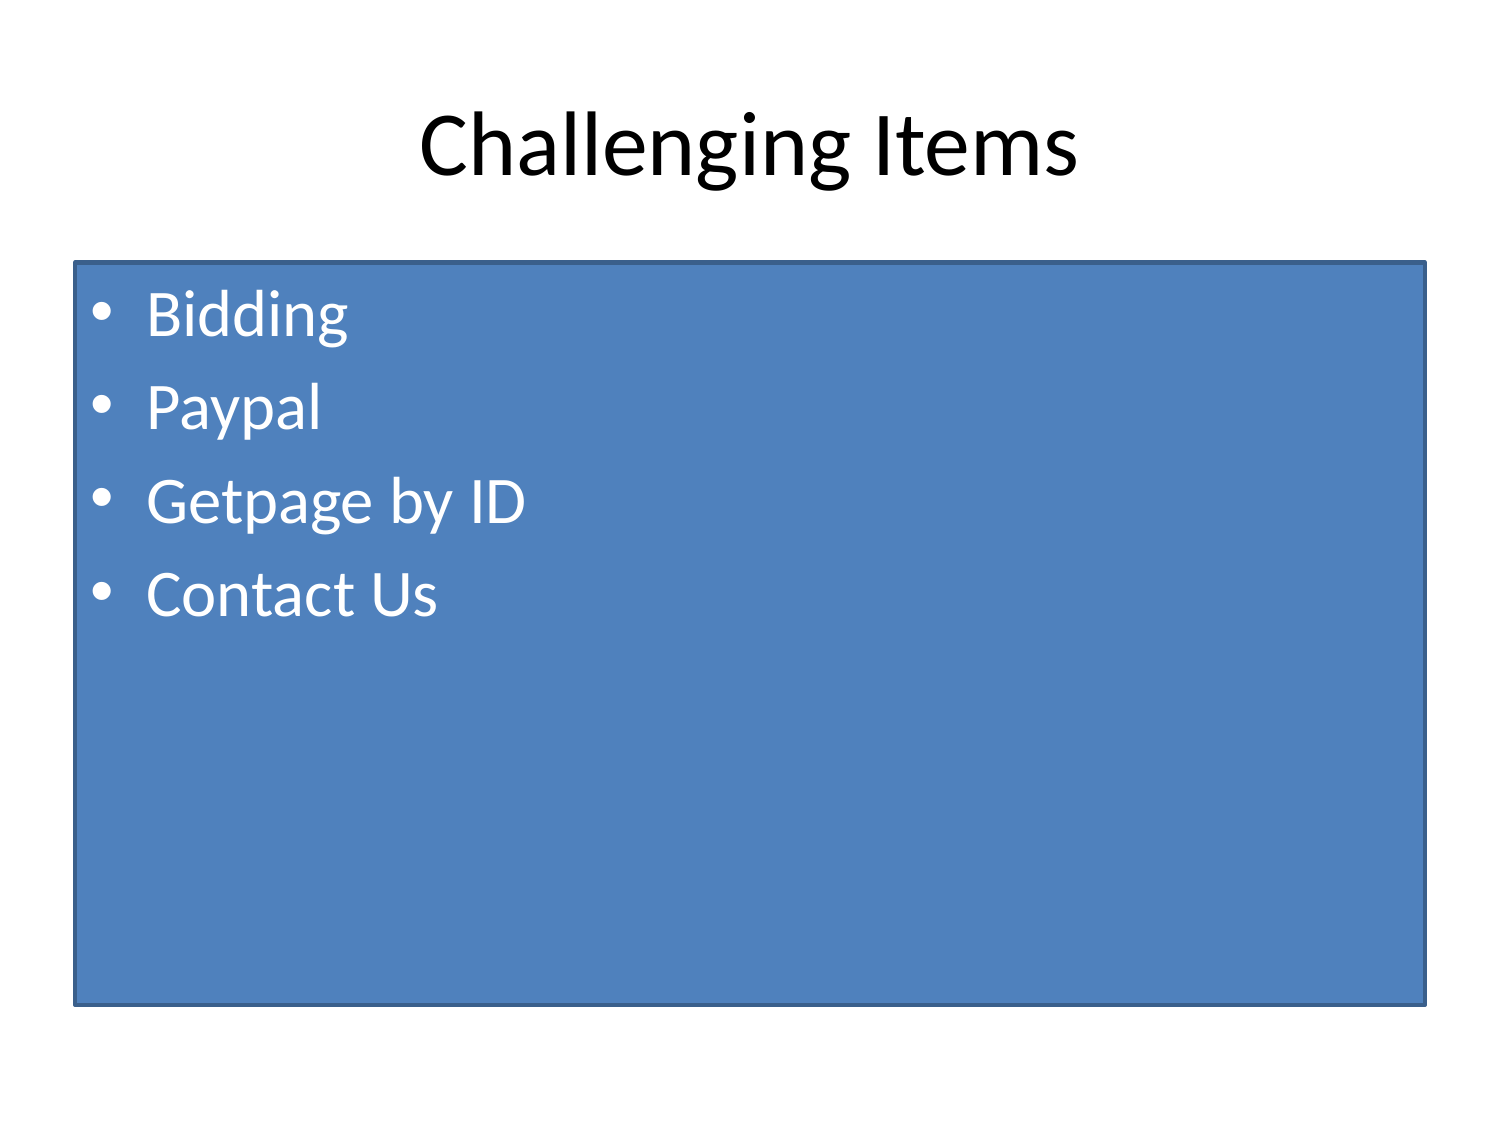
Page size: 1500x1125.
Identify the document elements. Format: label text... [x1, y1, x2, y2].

title Challenging Items [75, 45, 1425, 233]
list Bidding Paypal Getpage by ID Contact Us [73, 260, 1427, 1007]
